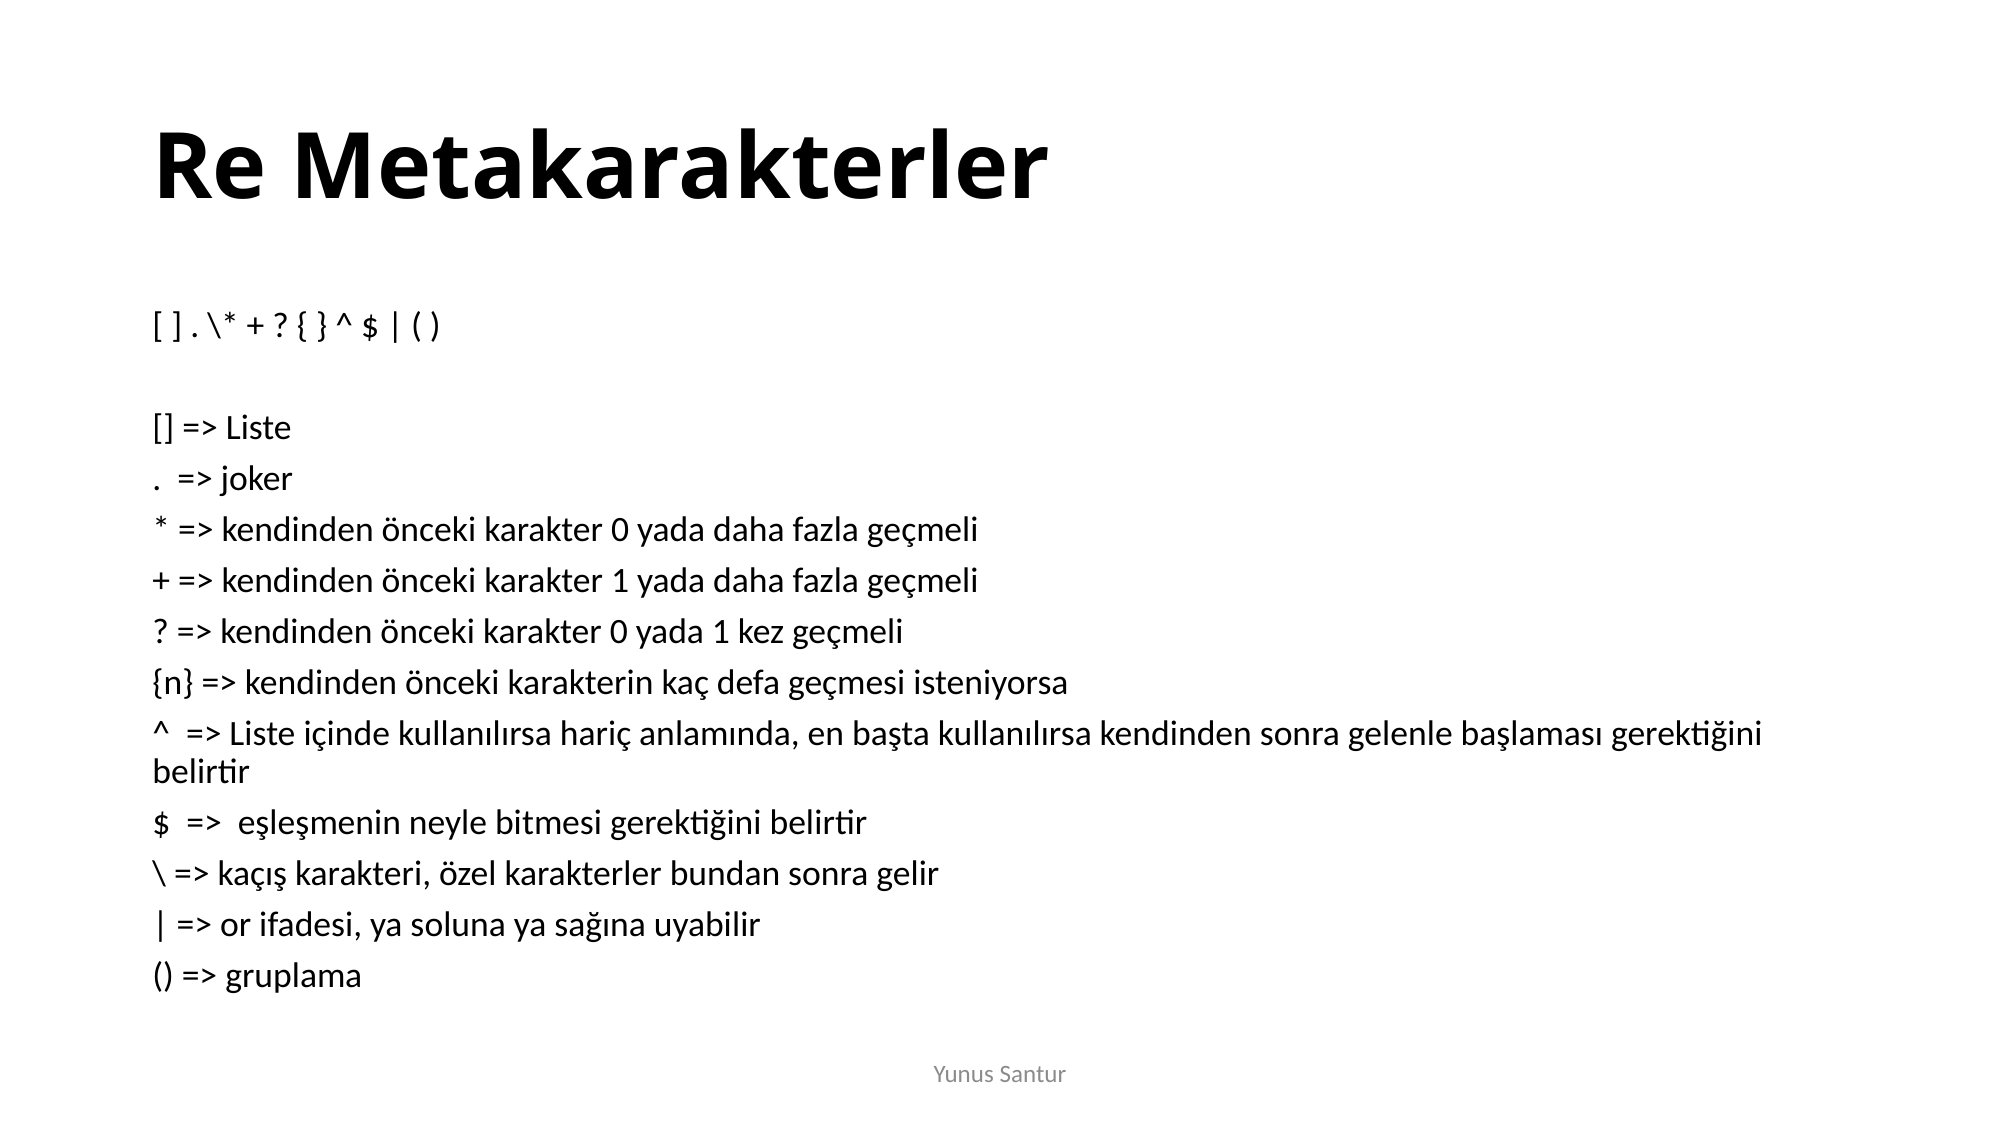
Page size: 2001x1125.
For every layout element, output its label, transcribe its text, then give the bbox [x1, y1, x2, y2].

title Re Metakarakterler [137, 59, 1863, 278]
footer Yunus Santur [662, 1042, 1338, 1103]
list [ ] . \* + ? { } ^ $ | ( ) [] => Liste . => joker * => kendinden önceki karakter 0 yada daha fazla geçmeli + => kendinden önceki karakter 1 yada daha fazla geçmeli ? => kendinden önceki karakter 0 yada 1 kez geçmeli {n} => kendinden önceki karakterin kaç defa geçmesi isteniyorsa ^ => Liste içinde kullanılırsa hariç anlamında, en başta kullanılırsa kendinden sonra gelenle başlaması gerektiğini belirtir $ => eşleşmenin neyle bitmesi gerektiğini belirtir \ => kaçış karakteri, özel karakterler bundan sonra gelir | => or ifadesi, ya soluna ya sağına uyabilir () => gruplama [137, 299, 1863, 1014]
